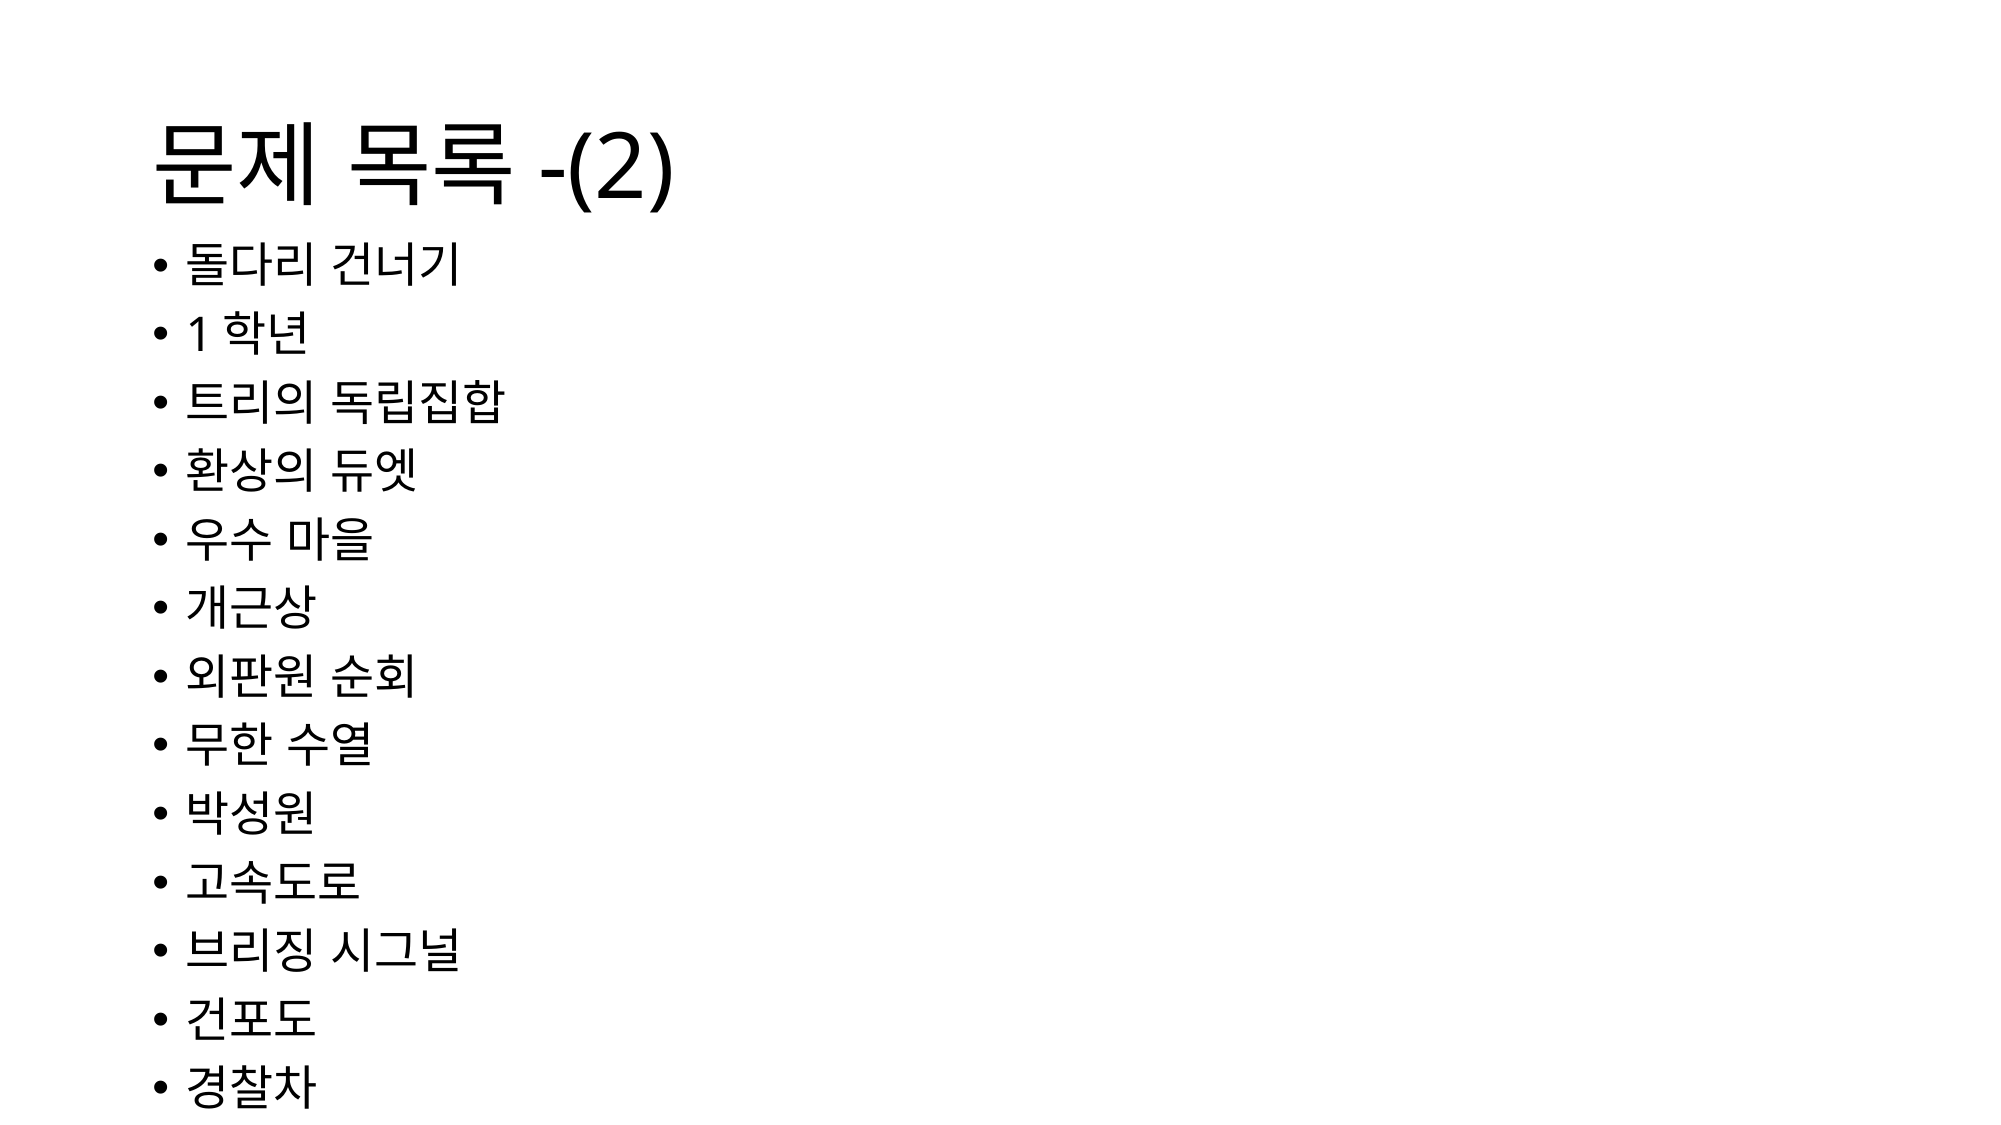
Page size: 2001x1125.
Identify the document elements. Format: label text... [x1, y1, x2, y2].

title 문제 목록-(2) [137, 59, 1863, 234]
list 돌다리 건너기 1학년 트리의 독립집합 환상의 듀엣 우수 마을 개근상 외판원 순회 무한 수열 박성원 고속도로 브리징 시그널 건포도 경찰차 [137, 234, 1863, 1125]
